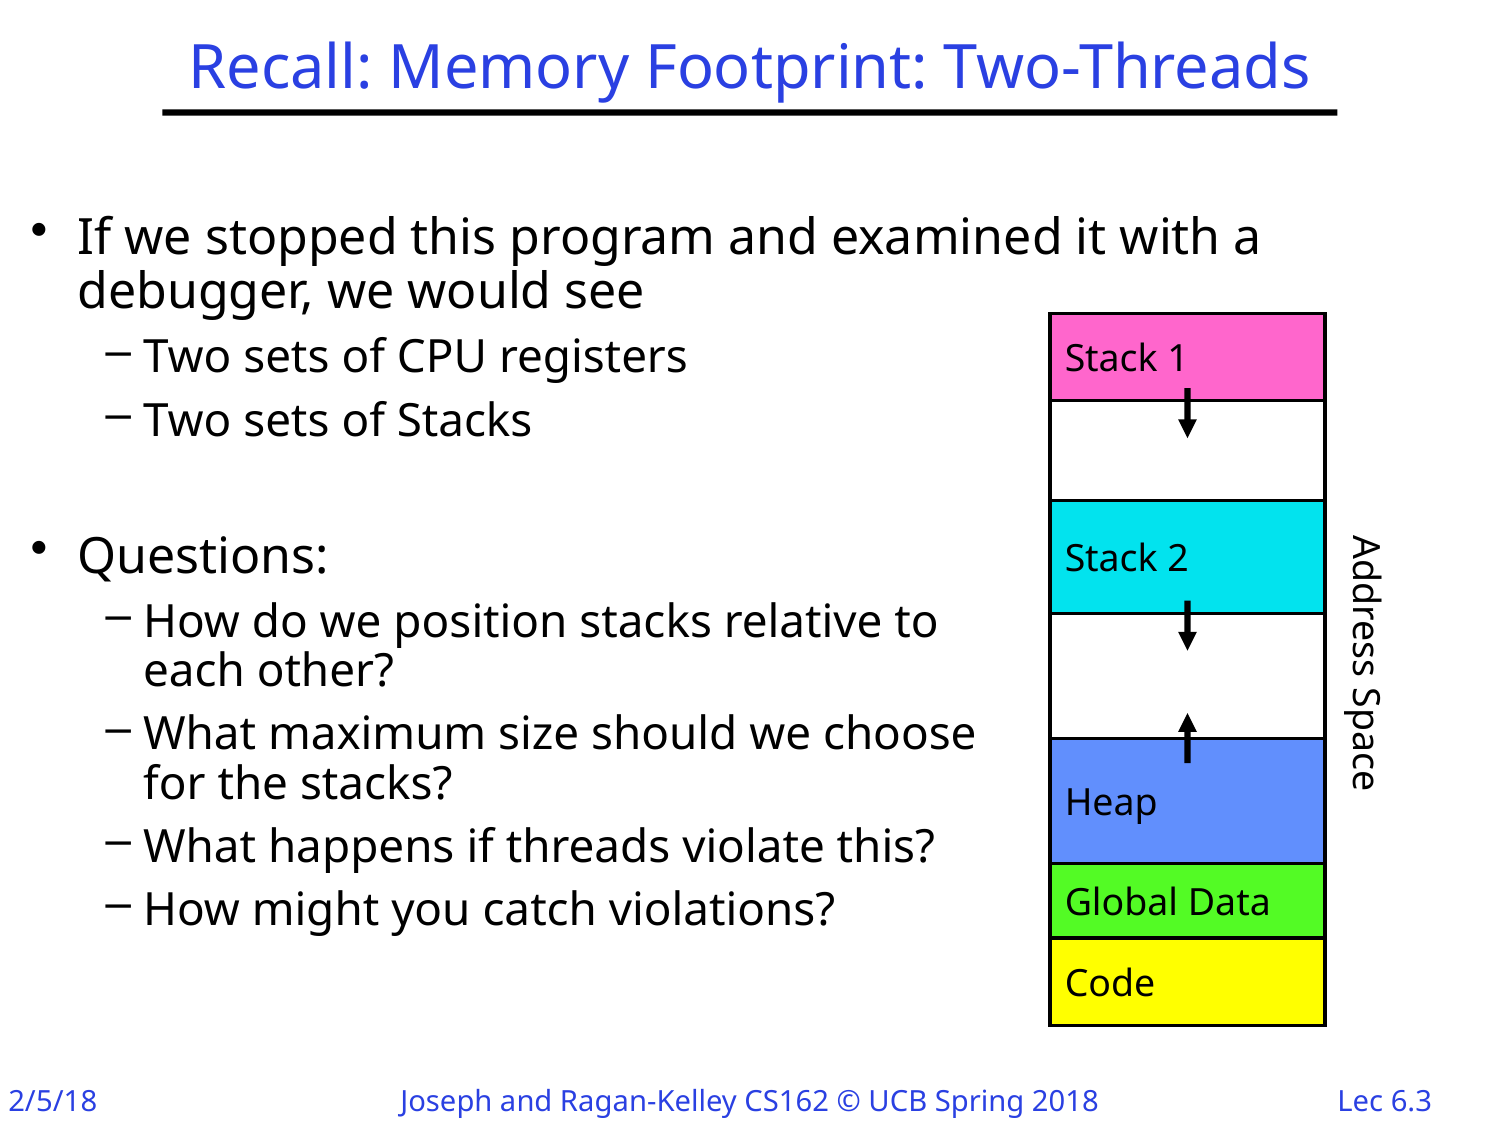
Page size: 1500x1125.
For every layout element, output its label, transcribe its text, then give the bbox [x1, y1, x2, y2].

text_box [1049, 312, 1399, 1026]
title Recall: Memory Footprint: Two-Threads [162, 24, 1338, 113]
list If we stopped this program and examined it with a debugger, we would see Two sets of CPU registers Two sets of Stacks Questions: How do we position stacks relative to each other? What maximum size should we choose for the stacks? What happens if threads violate this? How might you catch violations? [15, 204, 1354, 1042]
